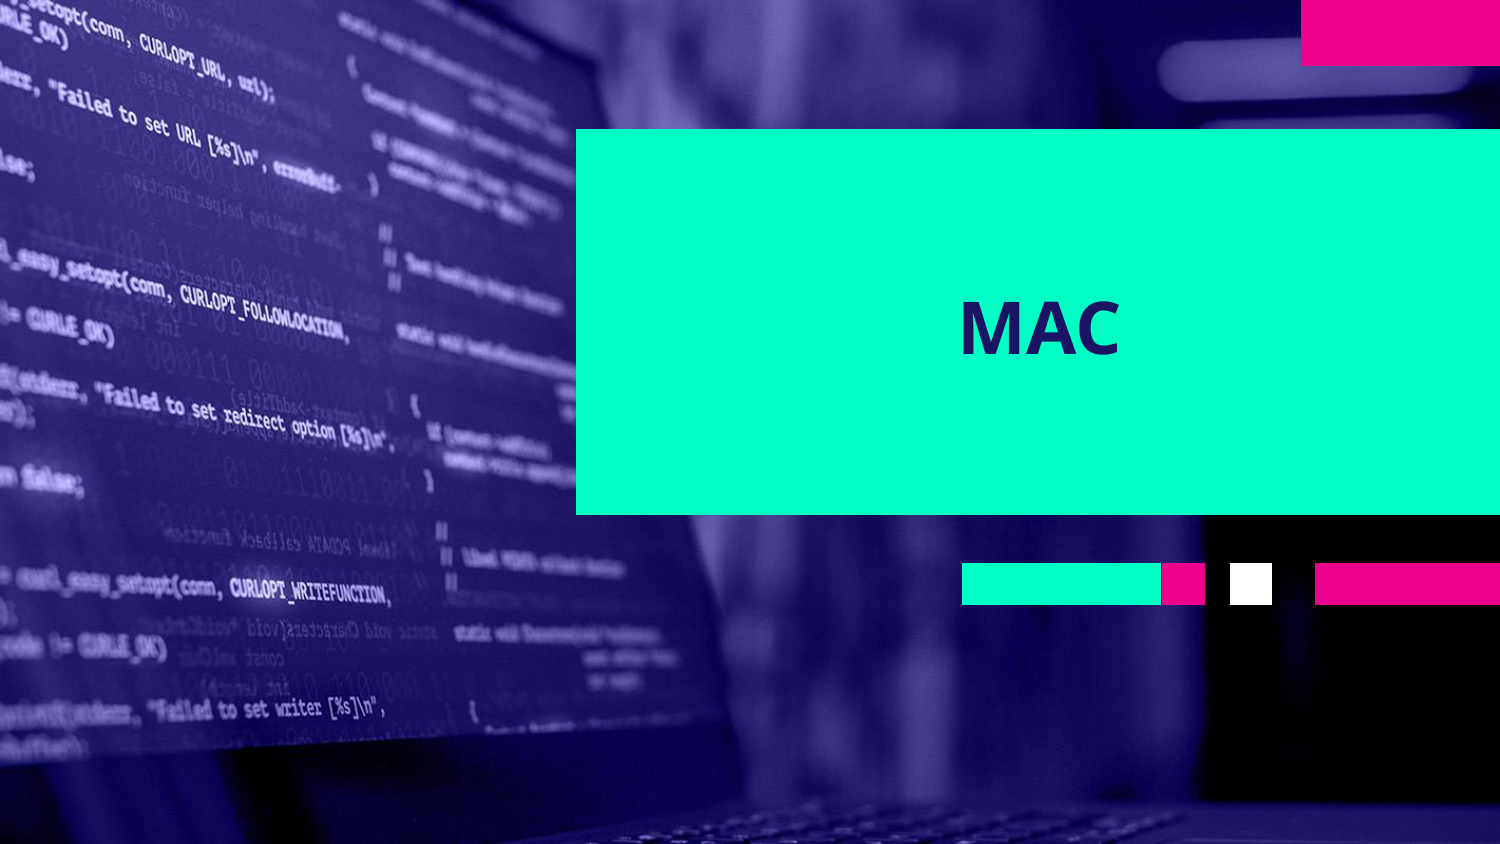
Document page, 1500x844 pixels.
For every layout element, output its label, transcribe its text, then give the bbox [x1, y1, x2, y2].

title MAC [596, 166, 1484, 485]
picture [0, 0, 1500, 844]
